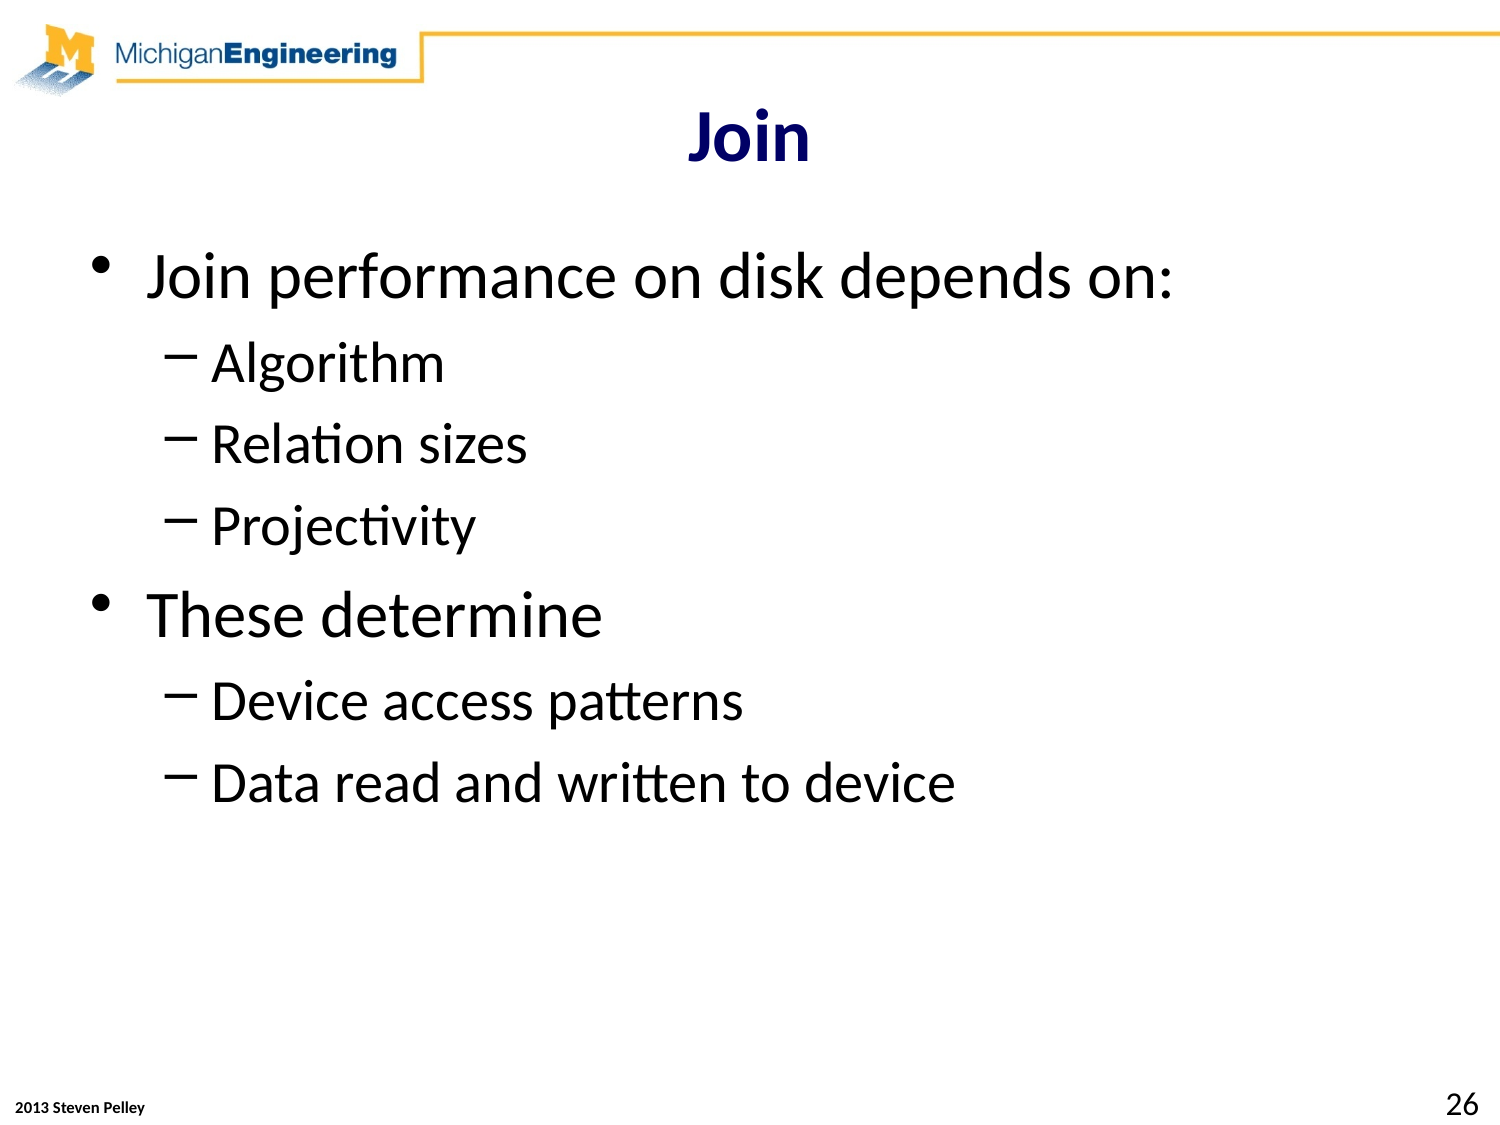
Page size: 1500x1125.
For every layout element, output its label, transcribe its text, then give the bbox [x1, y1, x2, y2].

list Join performance on disk depends on: Algorithm Relation sizes Projectivity These determine Device access patterns Data read and written to device [75, 224, 1425, 1005]
title Join [74, 74, 1426, 188]
slide_number 26 [1425, 1074, 1500, 1125]
picture [12, 24, 1500, 97]
